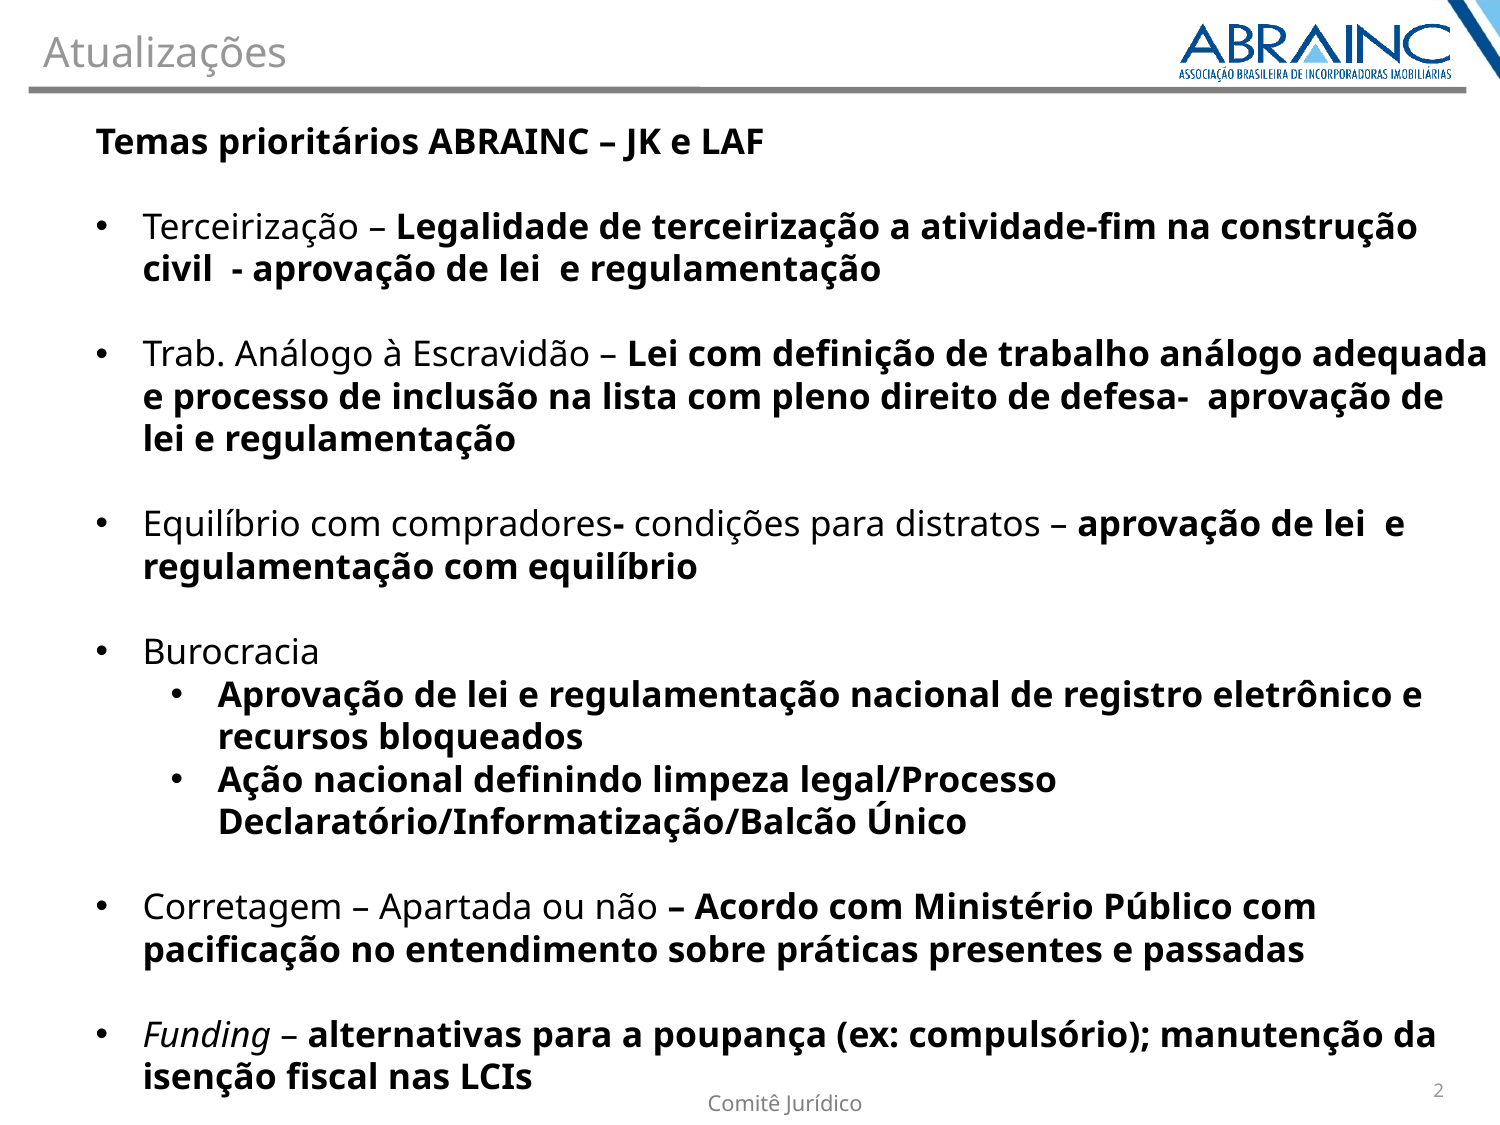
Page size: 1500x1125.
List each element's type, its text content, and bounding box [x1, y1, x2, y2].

text_box 2 [1198, 1070, 1459, 1110]
picture [1175, 0, 1500, 83]
title Atualizações [29, 0, 1456, 157]
text_box Temas prioritários ABRAINC – JK e LAF Terceirização – Legalidade de terceirização a atividade-fim na construção civil - aprovação de lei e regulamentação Trab. Análogo à Escravidão – Lei com definição de trabalho análogo adequada e processo de inclusão na lista com pleno direito de defesa- aprovação de lei e regulamentação Equilíbrio com compradores- condições para distratos – aprovação de lei e regulamentação com equilíbrio Burocracia Aprovação de lei e regulamentação nacional de registro eletrônico e recursos bloqueados Ação nacional definindo limpeza legal/Processo Declaratório/Informatização/Balcão Único Corretagem – Apartada ou não – Acordo com Ministério Público com pacificação no entendimento sobre práticas presentes e passadas Funding – alternativas para a poupança (ex: compulsório); manutenção da isenção fiscal nas LCIs [85, 113, 1500, 1125]
text_box Comitê Jurídico [655, 1081, 916, 1125]
